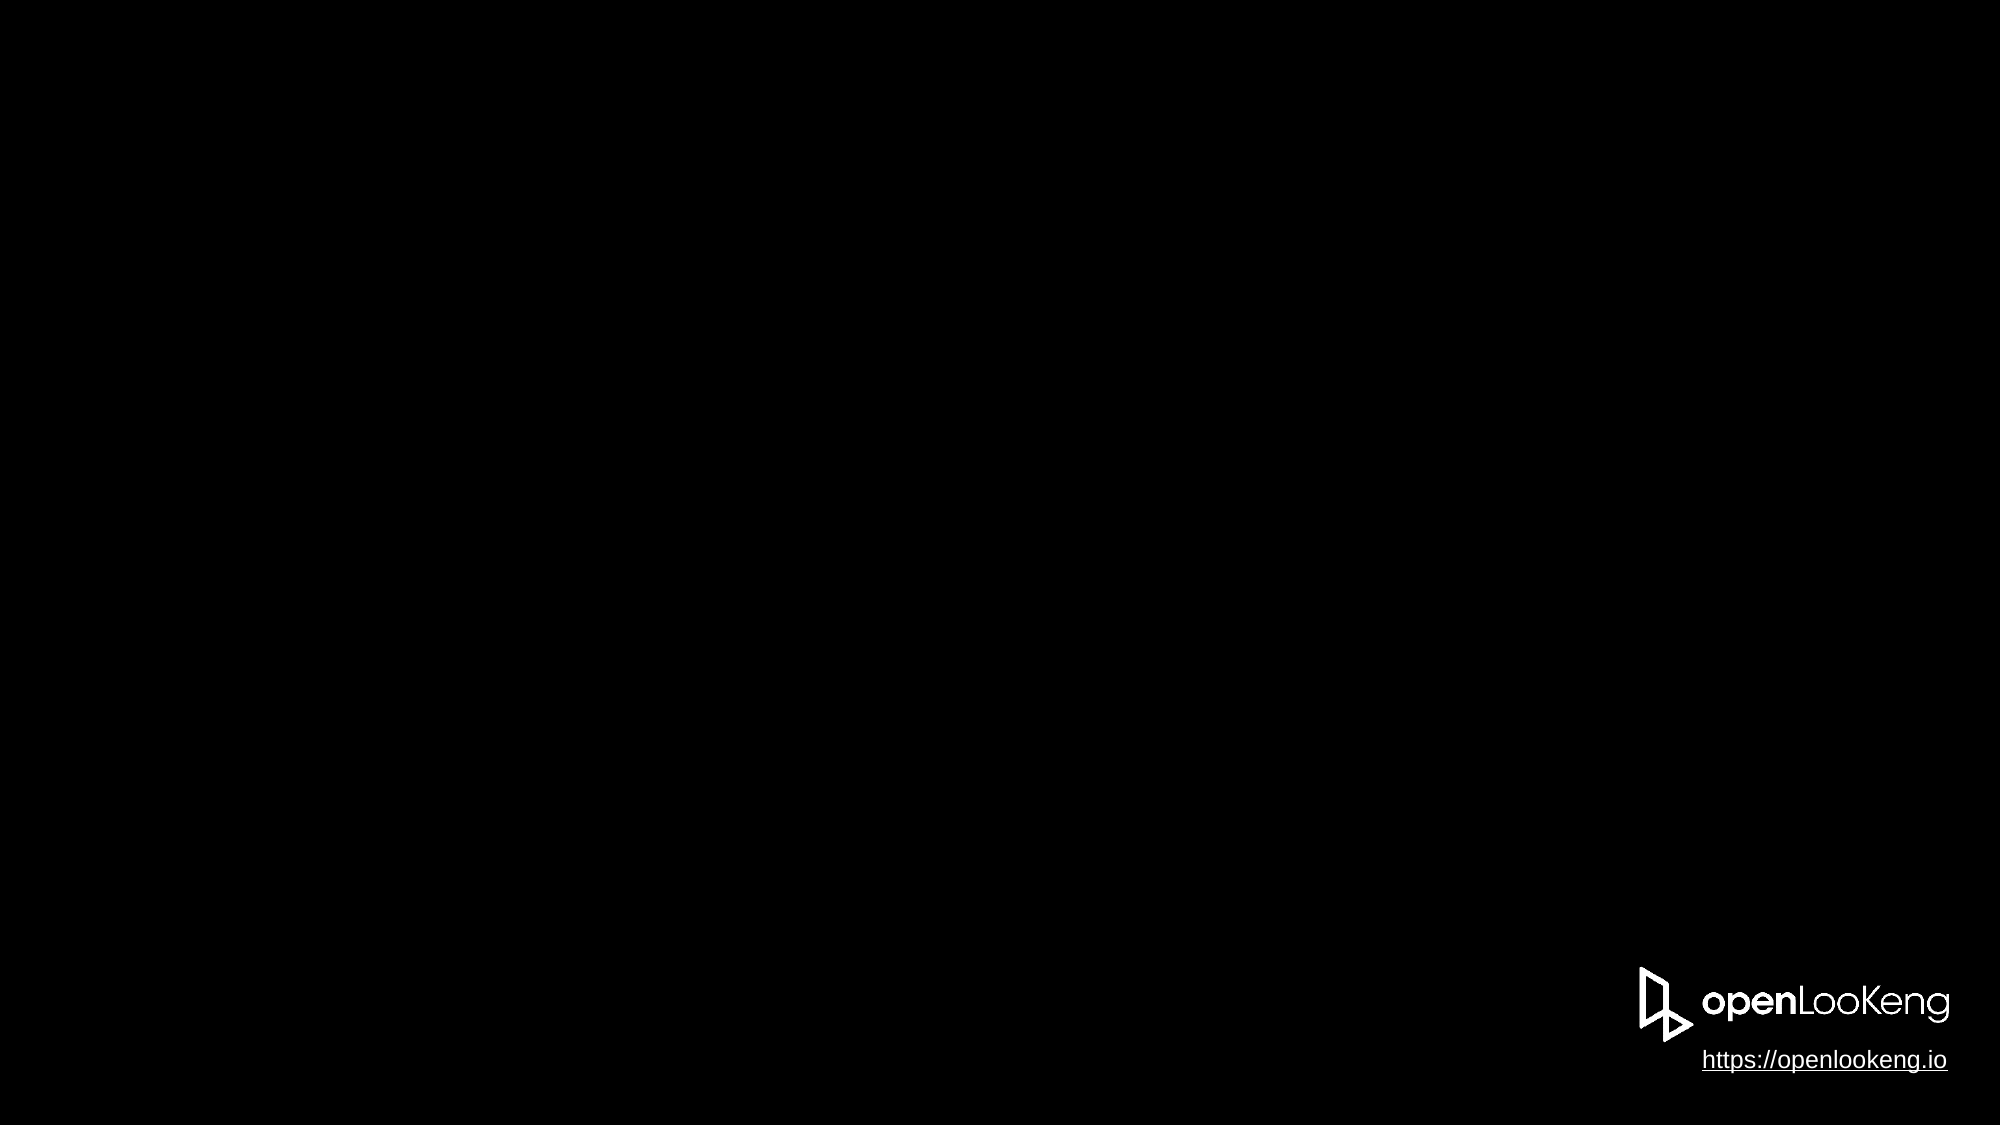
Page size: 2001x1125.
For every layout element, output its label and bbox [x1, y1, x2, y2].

picture [1855, 1056, 1863, 1062]
picture [1795, 1056, 1802, 1062]
picture [1936, 1056, 1944, 1062]
picture [1841, 1056, 1849, 1062]
picture [1605, 946, 1983, 1062]
picture [1780, 1056, 1788, 1062]
picture [1733, 1056, 1740, 1062]
picture [1909, 1056, 1916, 1062]
